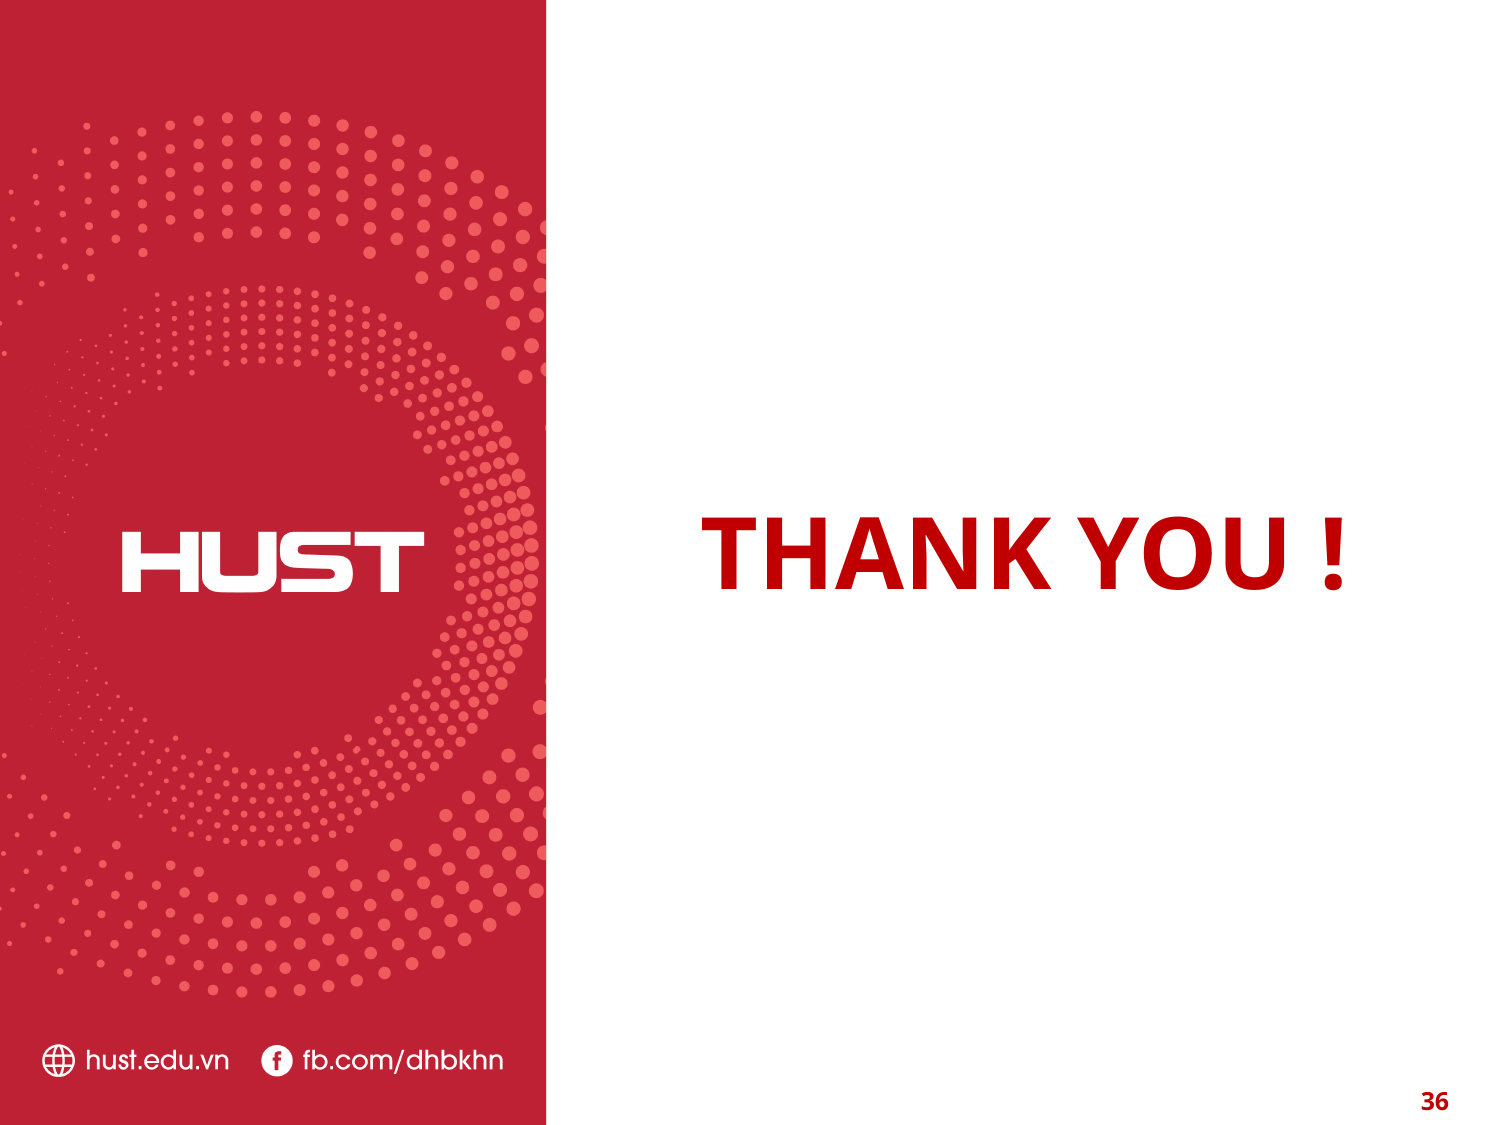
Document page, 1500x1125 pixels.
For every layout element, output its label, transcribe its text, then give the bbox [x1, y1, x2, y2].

picture [0, 0, 1500, 1125]
text_box THANK YOU ! [685, 495, 1375, 630]
slide_number 36 [1126, 1078, 1464, 1125]
